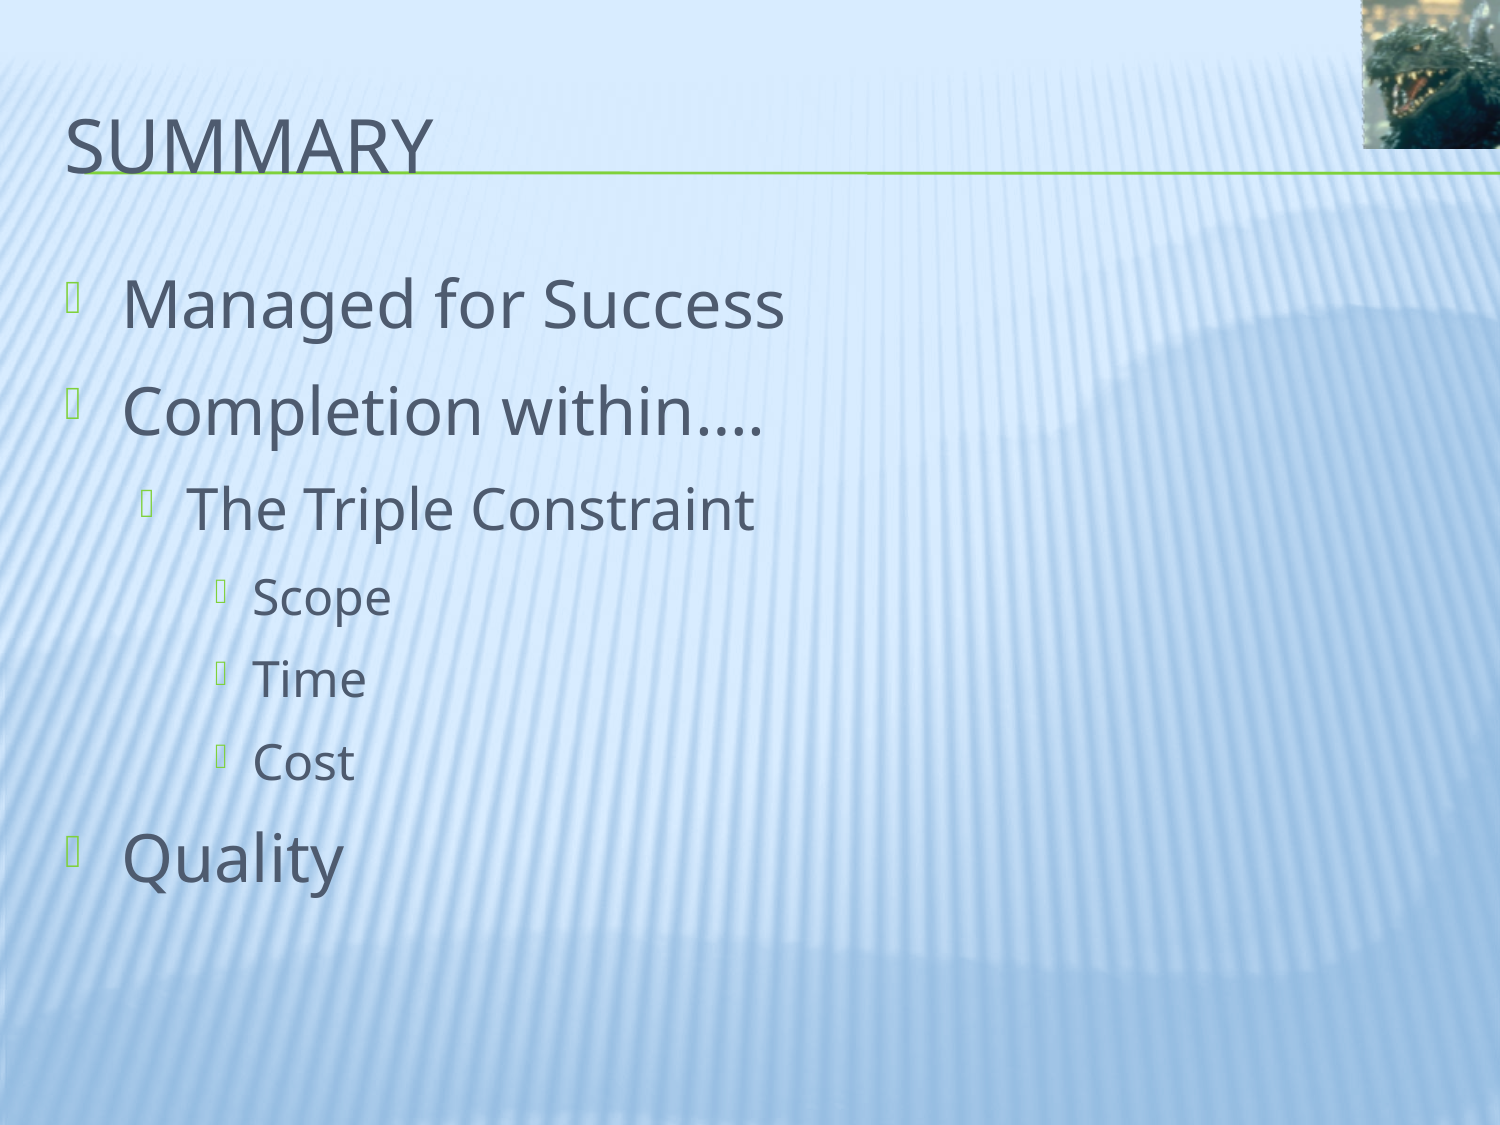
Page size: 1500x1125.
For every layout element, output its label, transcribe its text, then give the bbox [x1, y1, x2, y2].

picture [1360, 0, 1500, 149]
title Summary [50, 75, 1475, 213]
list Managed for Success Completion within…. The Triple Constraint Scope Time Cost Quality [50, 254, 1475, 998]
